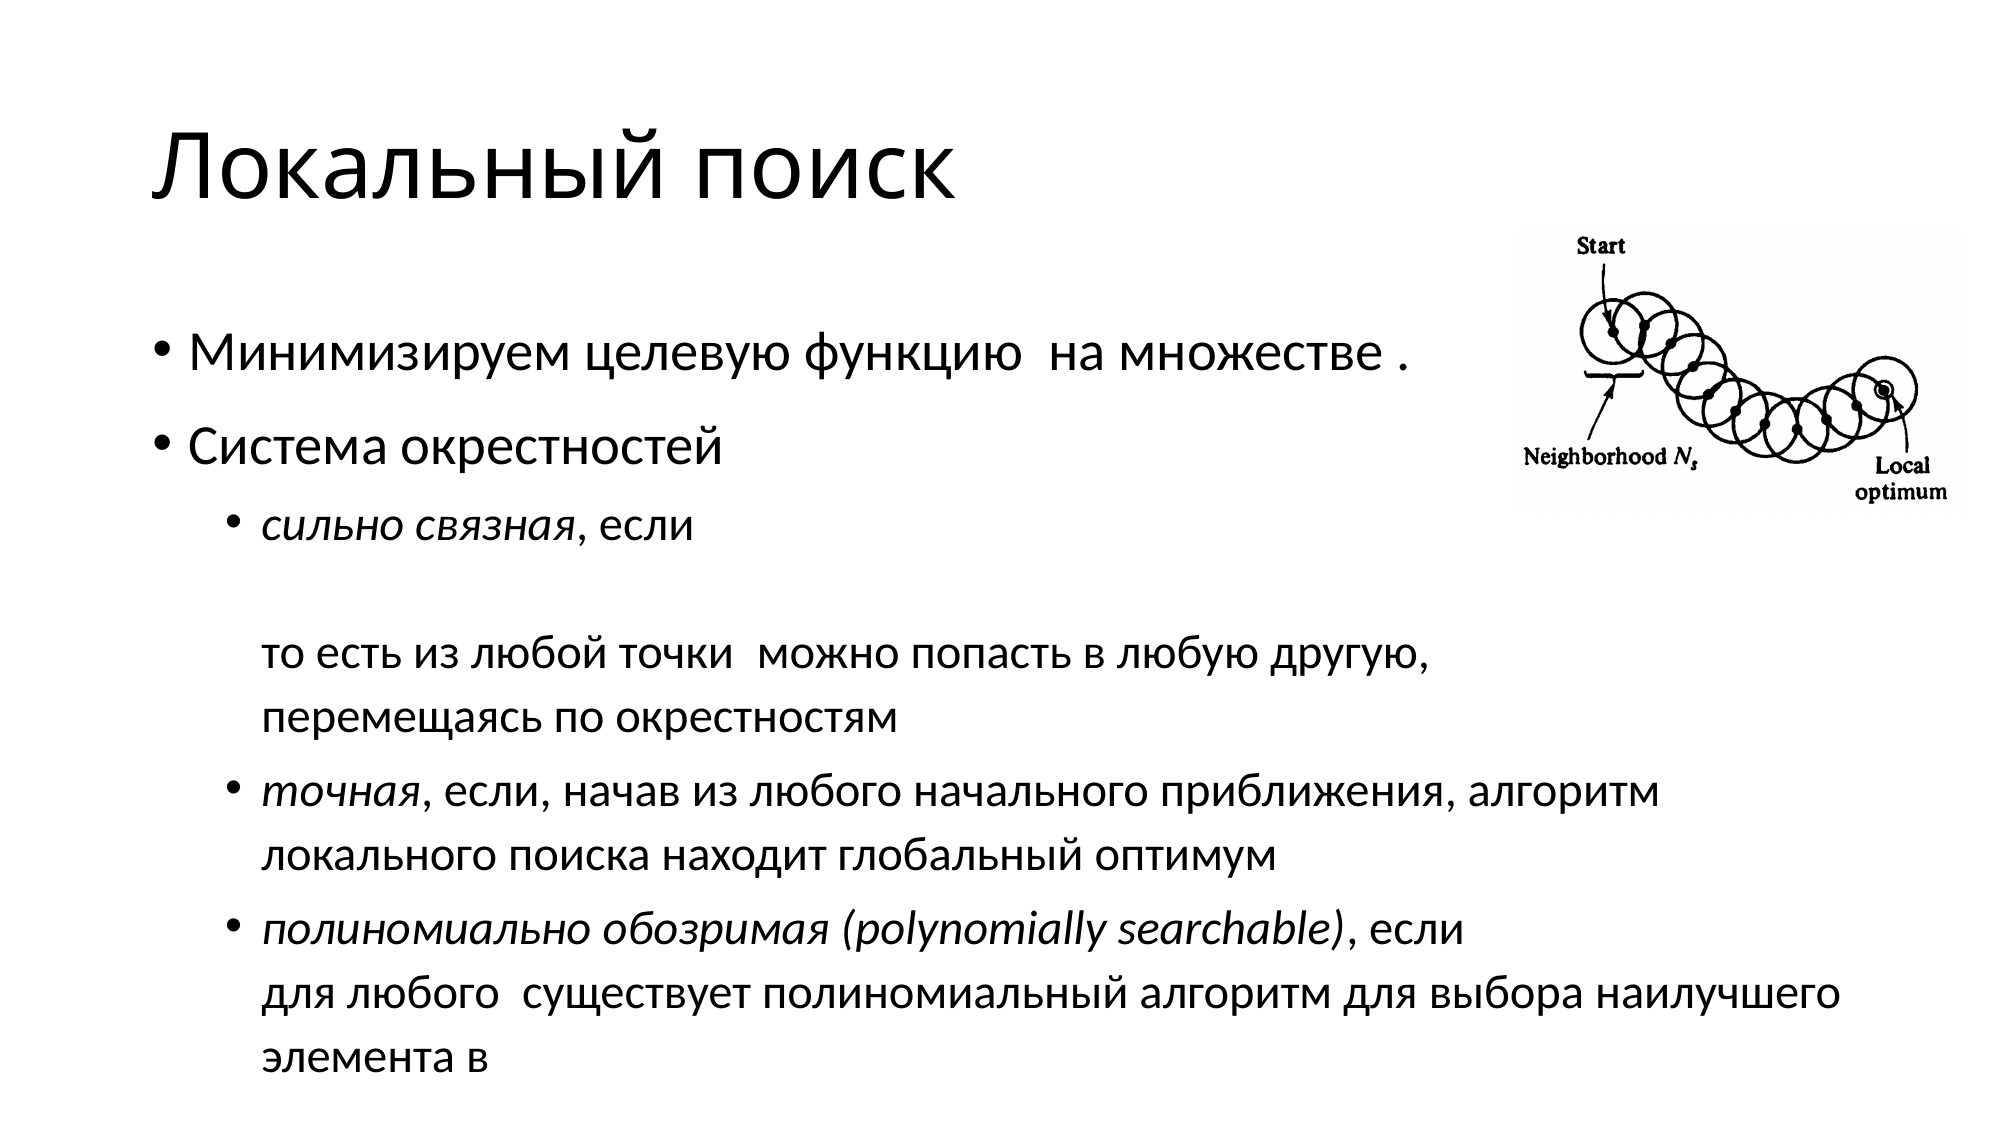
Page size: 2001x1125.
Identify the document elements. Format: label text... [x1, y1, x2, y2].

title Локальный поиск [137, 59, 1863, 278]
picture [1518, 230, 1964, 518]
